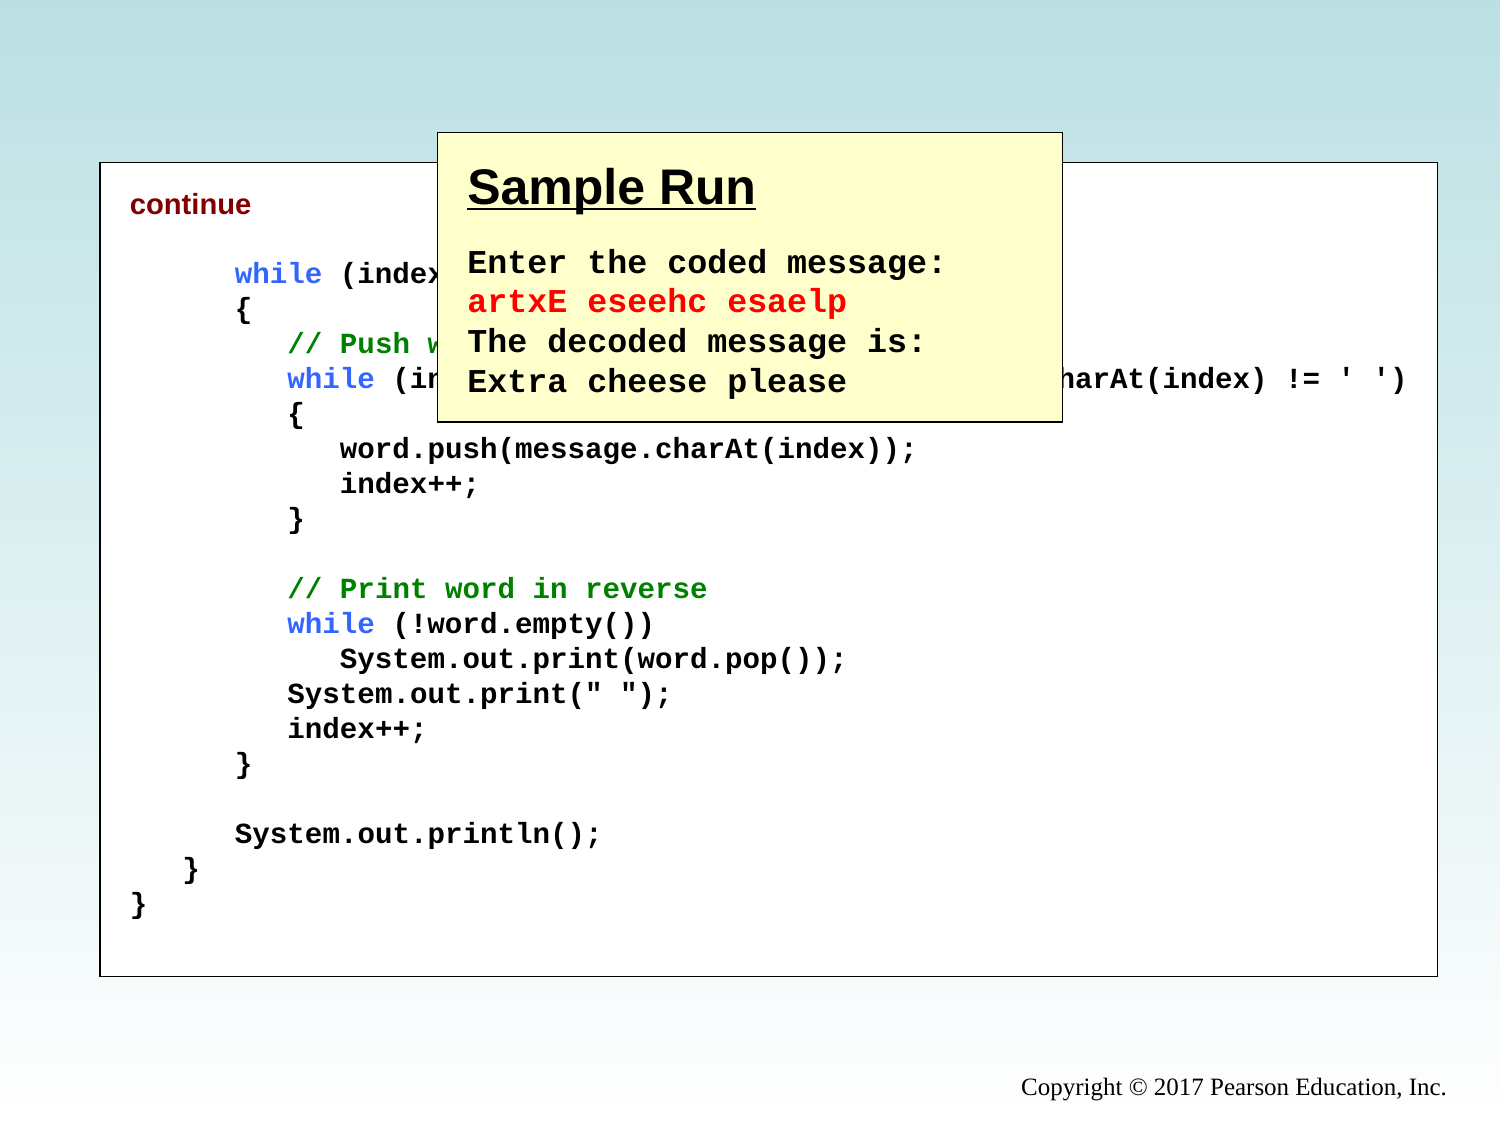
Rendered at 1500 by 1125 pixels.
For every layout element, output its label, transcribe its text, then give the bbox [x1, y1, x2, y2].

footer Copyright © 2017 Pearson Education, Inc. [549, 1062, 1463, 1114]
text_box continue while (index < message.length()) { // Push word onto stack while (index < message.length() && message.charAt(index) != ' ') { word.push(message.charAt(index)); index++; } // Print word in reverse while (!word.empty()) System.out.print(word.pop()); System.out.print(" "); index++; } System.out.println(); } } [99, 162, 1438, 977]
text_box Sample Run Enter the coded message: artxE eseehc esaelp The decoded message is: Extra cheese please [437, 132, 1063, 422]
